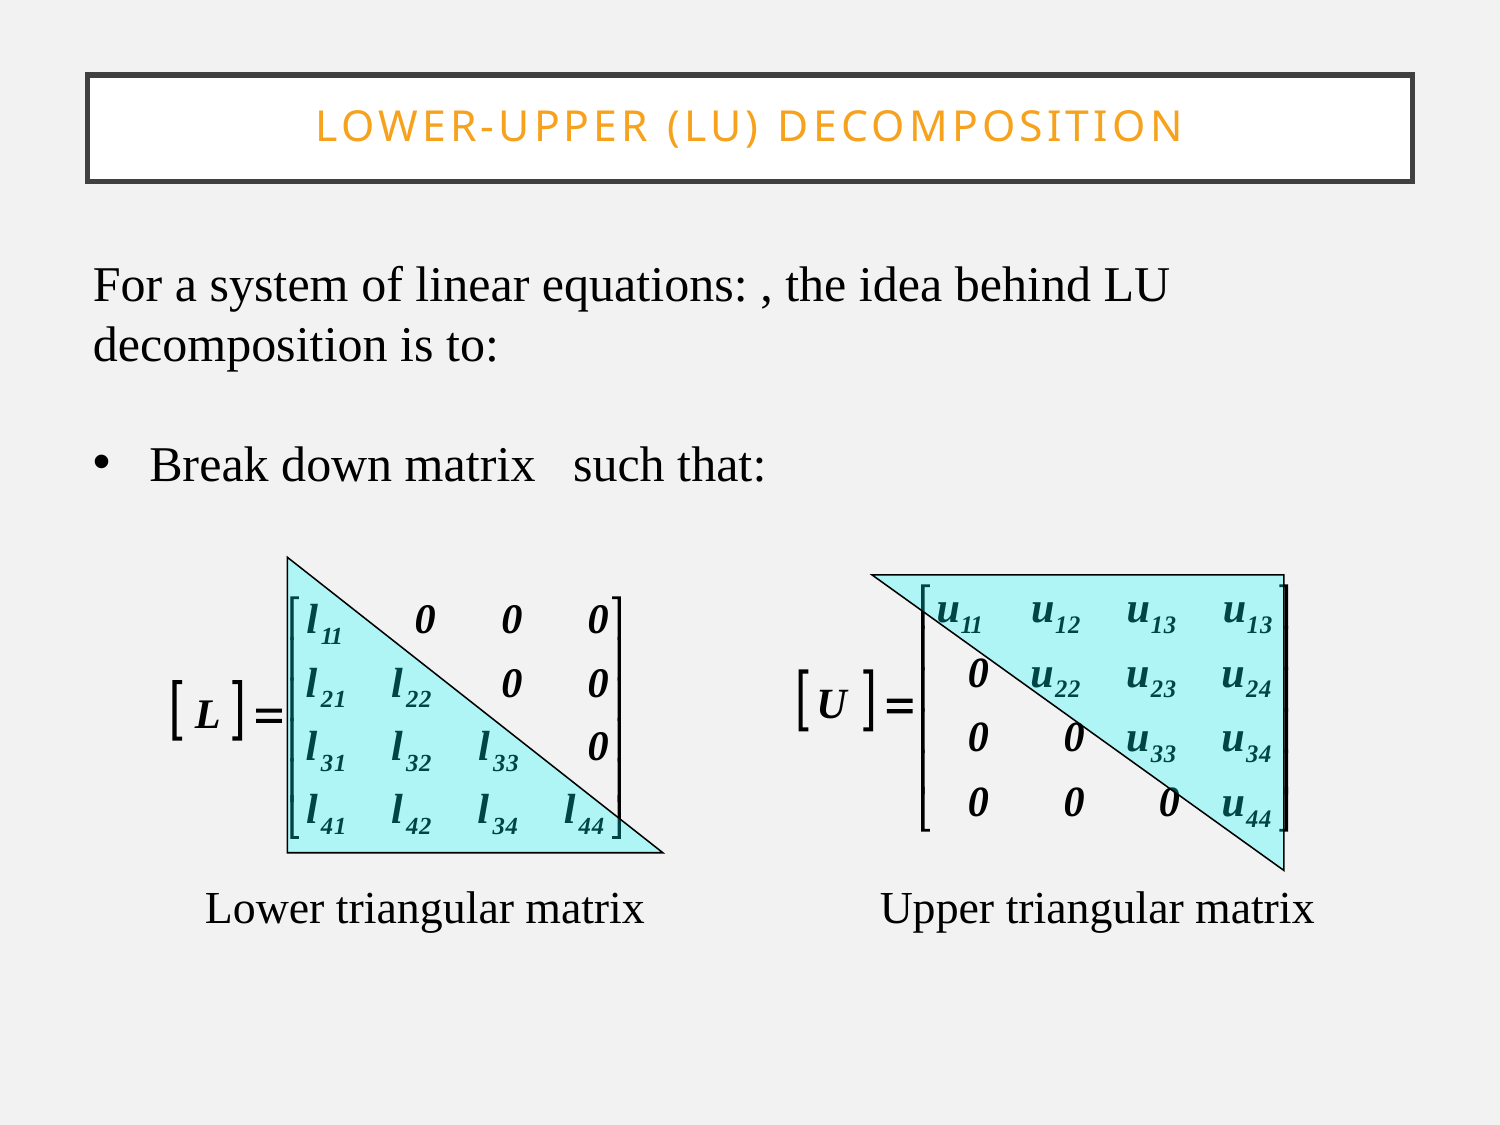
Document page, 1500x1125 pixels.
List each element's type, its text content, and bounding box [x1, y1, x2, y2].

text_box [287, 833, 663, 853]
text_box [287, 557, 326, 587]
text_box Upper triangular matrix [865, 870, 1330, 941]
title Lower-upper (Lu) decomposition [85, 72, 1415, 184]
text_box Lower triangular matrix [190, 870, 661, 941]
text_box [1242, 841, 1284, 871]
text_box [791, 574, 1304, 841]
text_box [165, 587, 638, 848]
